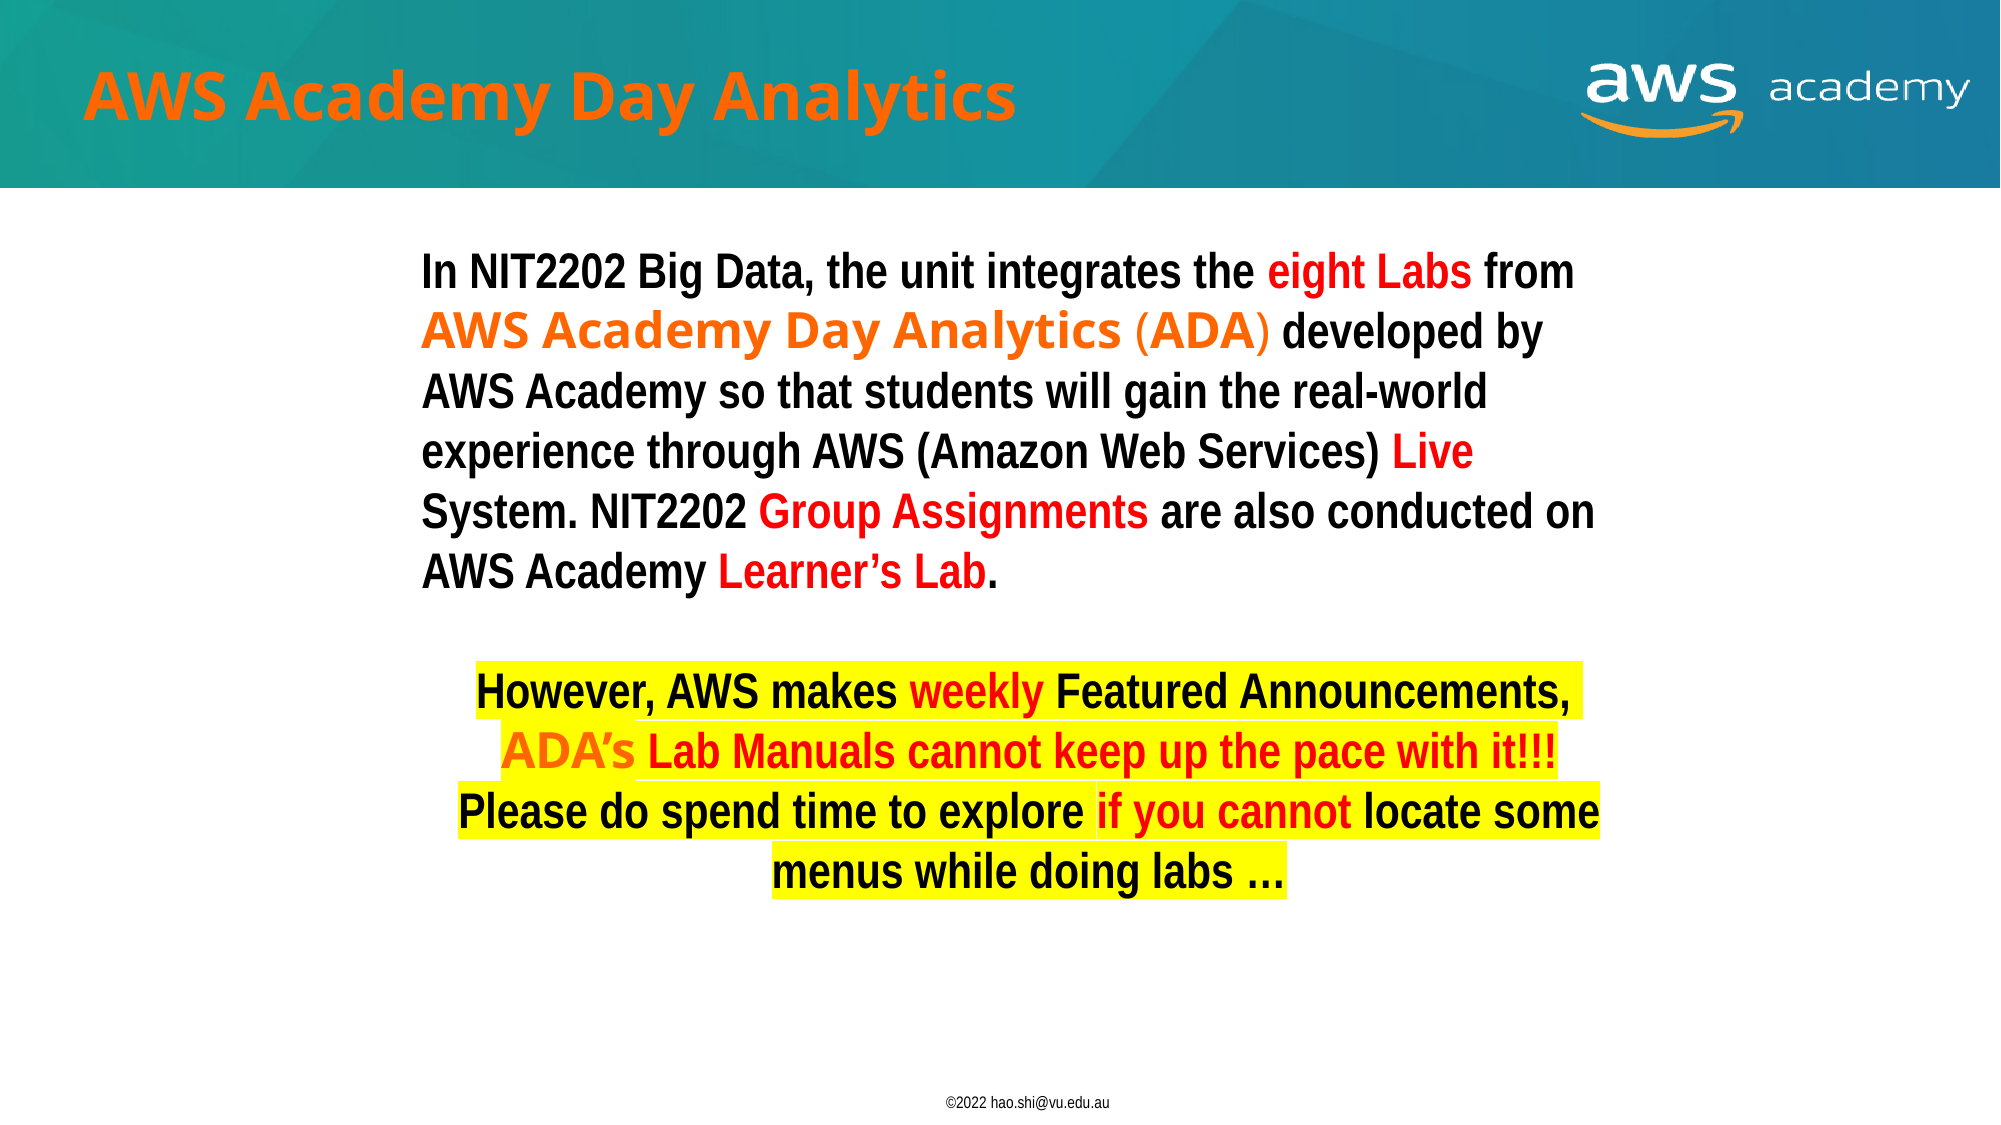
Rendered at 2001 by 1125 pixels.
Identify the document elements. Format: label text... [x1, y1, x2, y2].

picture [0, 0, 2000, 188]
text_box In NIT2202 Big Data, the unit integrates the eight Labs from AWS Academy Day Analytics (ADA) developed by AWS Academy so that students will gain the real-world experience through AWS (Amazon Web Services) Live System. NIT2202 Group Assignments are also conducted on AWS Academy Learner’s Lab. However, AWS makes weekly Featured Announcements, ADA’s Lab Manuals cannot keep up the pace with it!!! Please do spend time to explore if you cannot locate some menus while doing labs … [406, 230, 1652, 951]
title AWS Academy Day Analytics [68, 59, 1551, 138]
